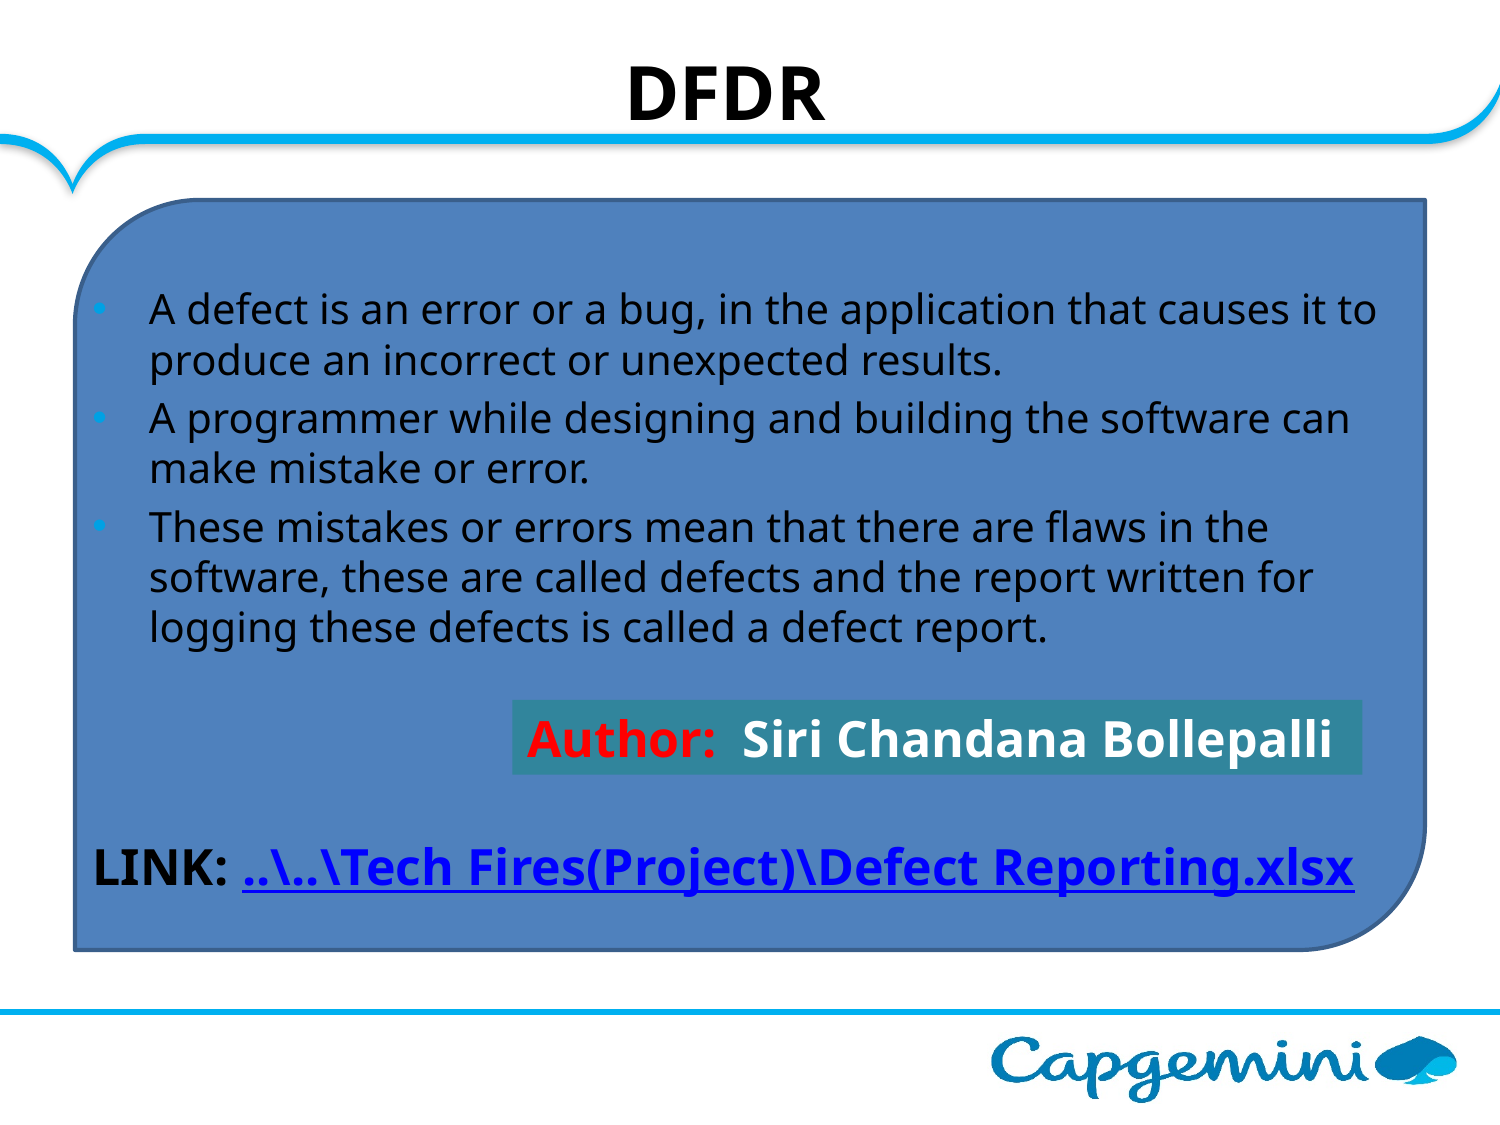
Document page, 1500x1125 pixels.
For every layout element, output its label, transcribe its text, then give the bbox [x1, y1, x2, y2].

picture [987, 1032, 1459, 1104]
text_box [72, 292, 77, 953]
text_box Author: Siri Chandana Bollepalli [512, 699, 1363, 775]
text_box [11, 1021, 1491, 1120]
text_box [83, 197, 1428, 275]
title DFDR [50, 24, 1400, 155]
list A defect is an error or a bug, in the application that causes it to produce an incorrect or unexpected results. A programmer while designing and building the software can make mistake or error. These mistakes or errors mean that there are flaws in the software, these are called defects and the report written for logging these defects is called a defect report. LINK: ..\..\Tech Fires(Project)\Defect Reporting.xlsx [77, 275, 1428, 1009]
